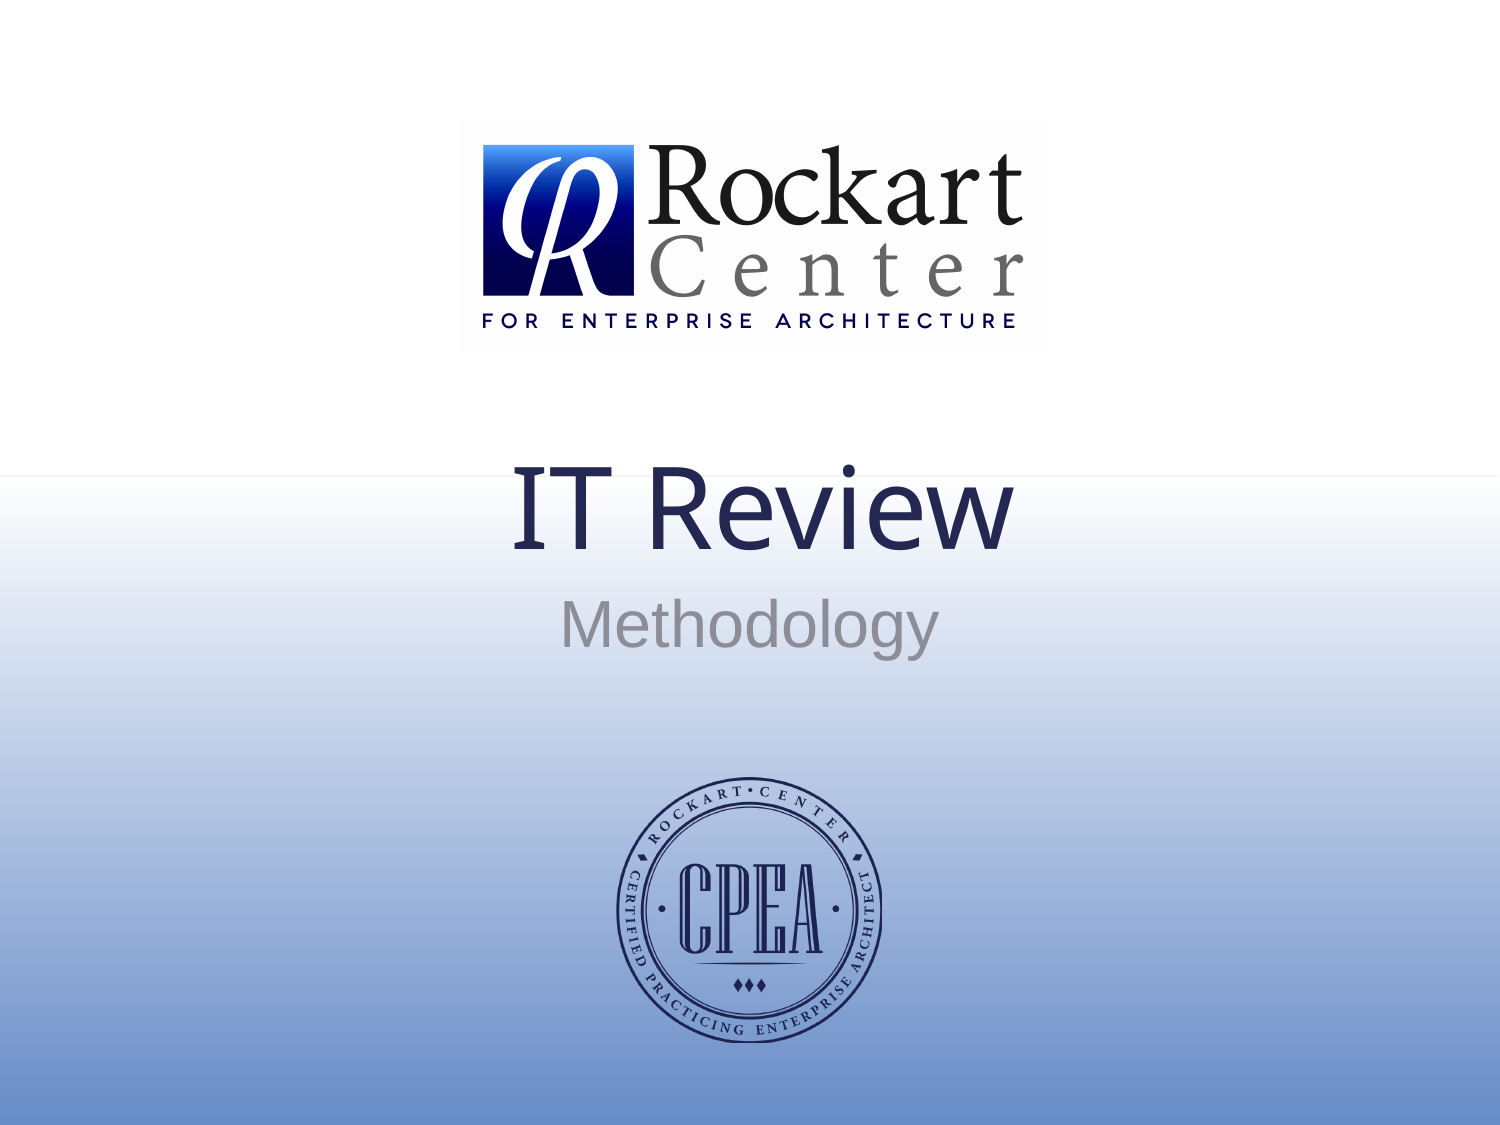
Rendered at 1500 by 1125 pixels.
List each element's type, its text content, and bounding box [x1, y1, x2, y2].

picture [458, 118, 1047, 352]
subtitle Methodology [225, 573, 1275, 692]
title IT Review [59, 427, 1468, 571]
